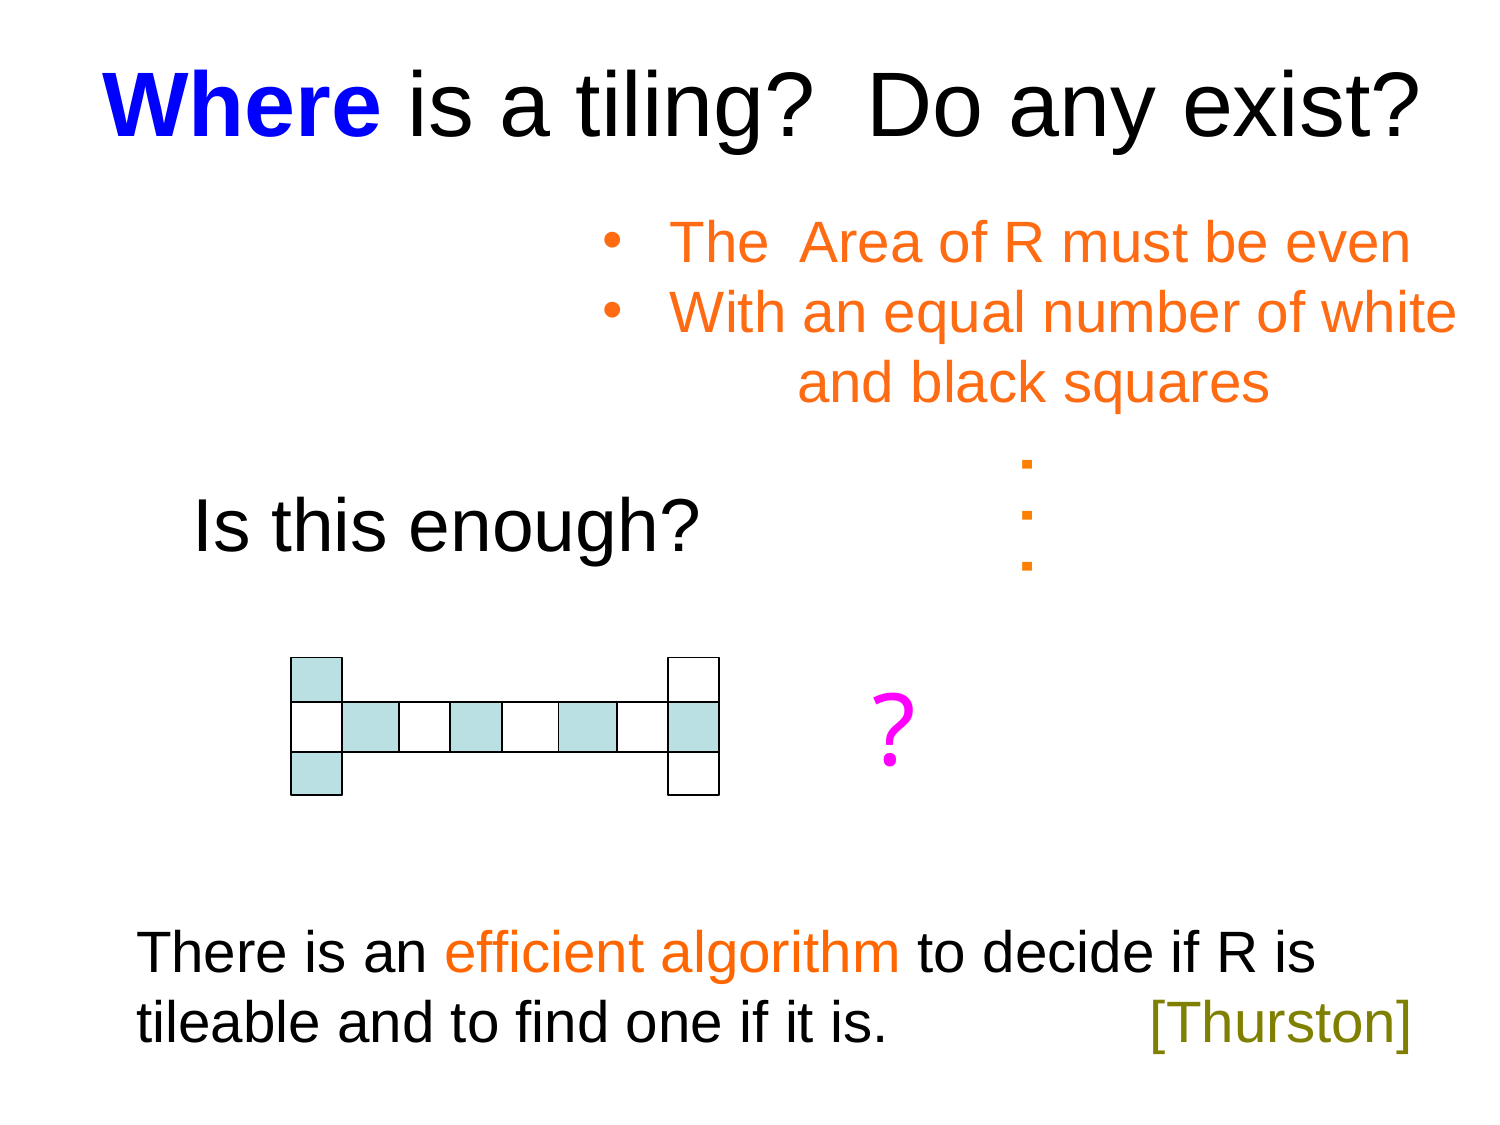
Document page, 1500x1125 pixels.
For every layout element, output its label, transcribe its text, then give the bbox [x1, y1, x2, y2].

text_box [290, 657, 720, 796]
text_box The Area of R must be even With an equal number of white and black squares [587, 196, 1500, 422]
text_box There is an efficient algorithm to decide if R is tileable and to find one if it is. [Thurston] [121, 906, 1428, 1062]
title Where is a tiling? Do any exist? [0, 5, 1500, 194]
text_box ? [857, 657, 931, 793]
text_box . . . [933, 422, 1058, 595]
text_box Is this enough? [177, 468, 717, 574]
